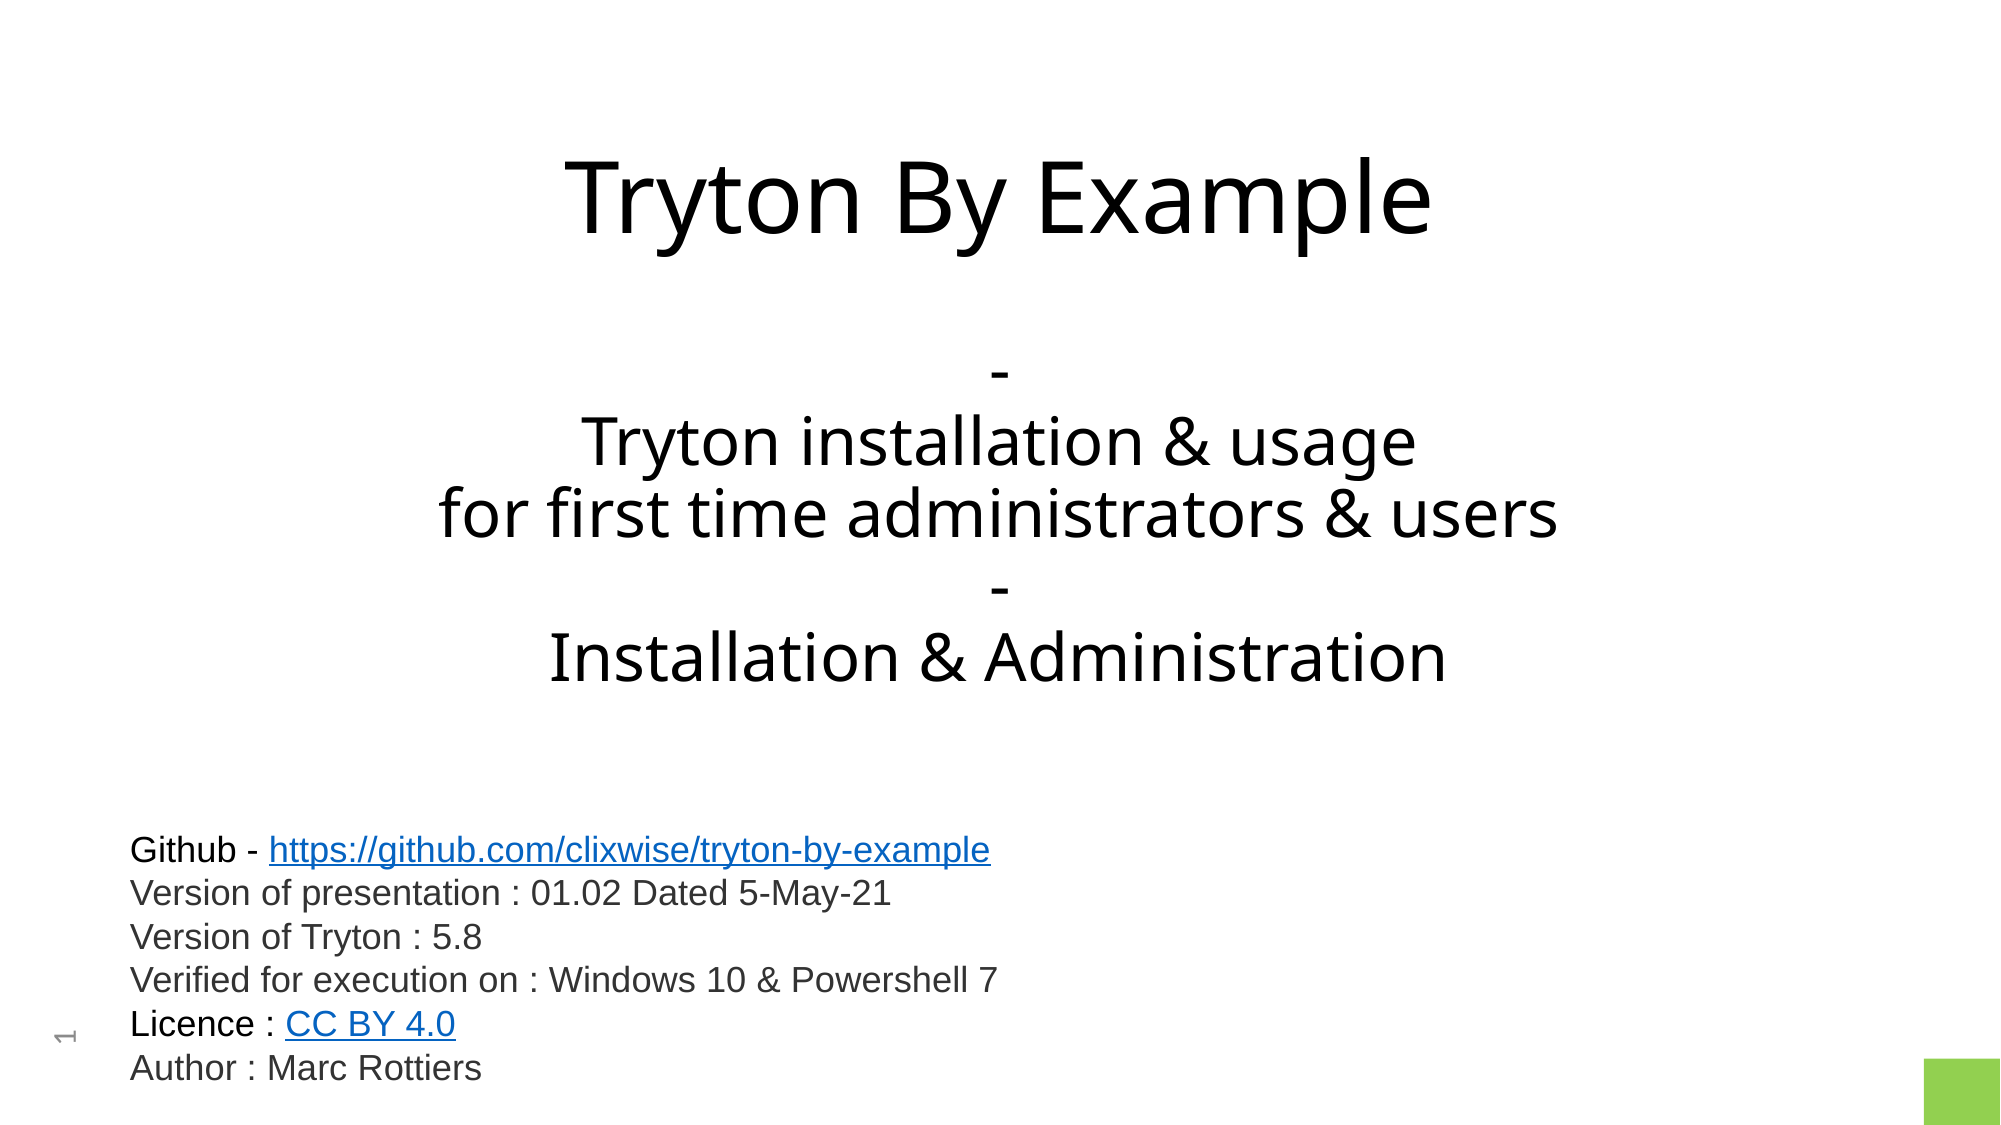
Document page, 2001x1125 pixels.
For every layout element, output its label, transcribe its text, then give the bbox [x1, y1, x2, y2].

slide_number 1 [32, 969, 93, 1108]
title - Tryton installation & usage for first time administrators & users - Installation & Administration [224, 306, 1776, 704]
text_box Tryton By Example [249, 96, 1750, 263]
text_box [1923, 1058, 2000, 1125]
subtitle Github - https://github.com/clixwise/tryton-by-example Version of presentation : 01.02 Dated 5-May-21 Version of Tryton : 5.8 Verified for execution on : Windows 10 & Powershell 7 Licence : CC BY 4.0 Author : Marc Rottiers [115, 818, 1616, 1095]
